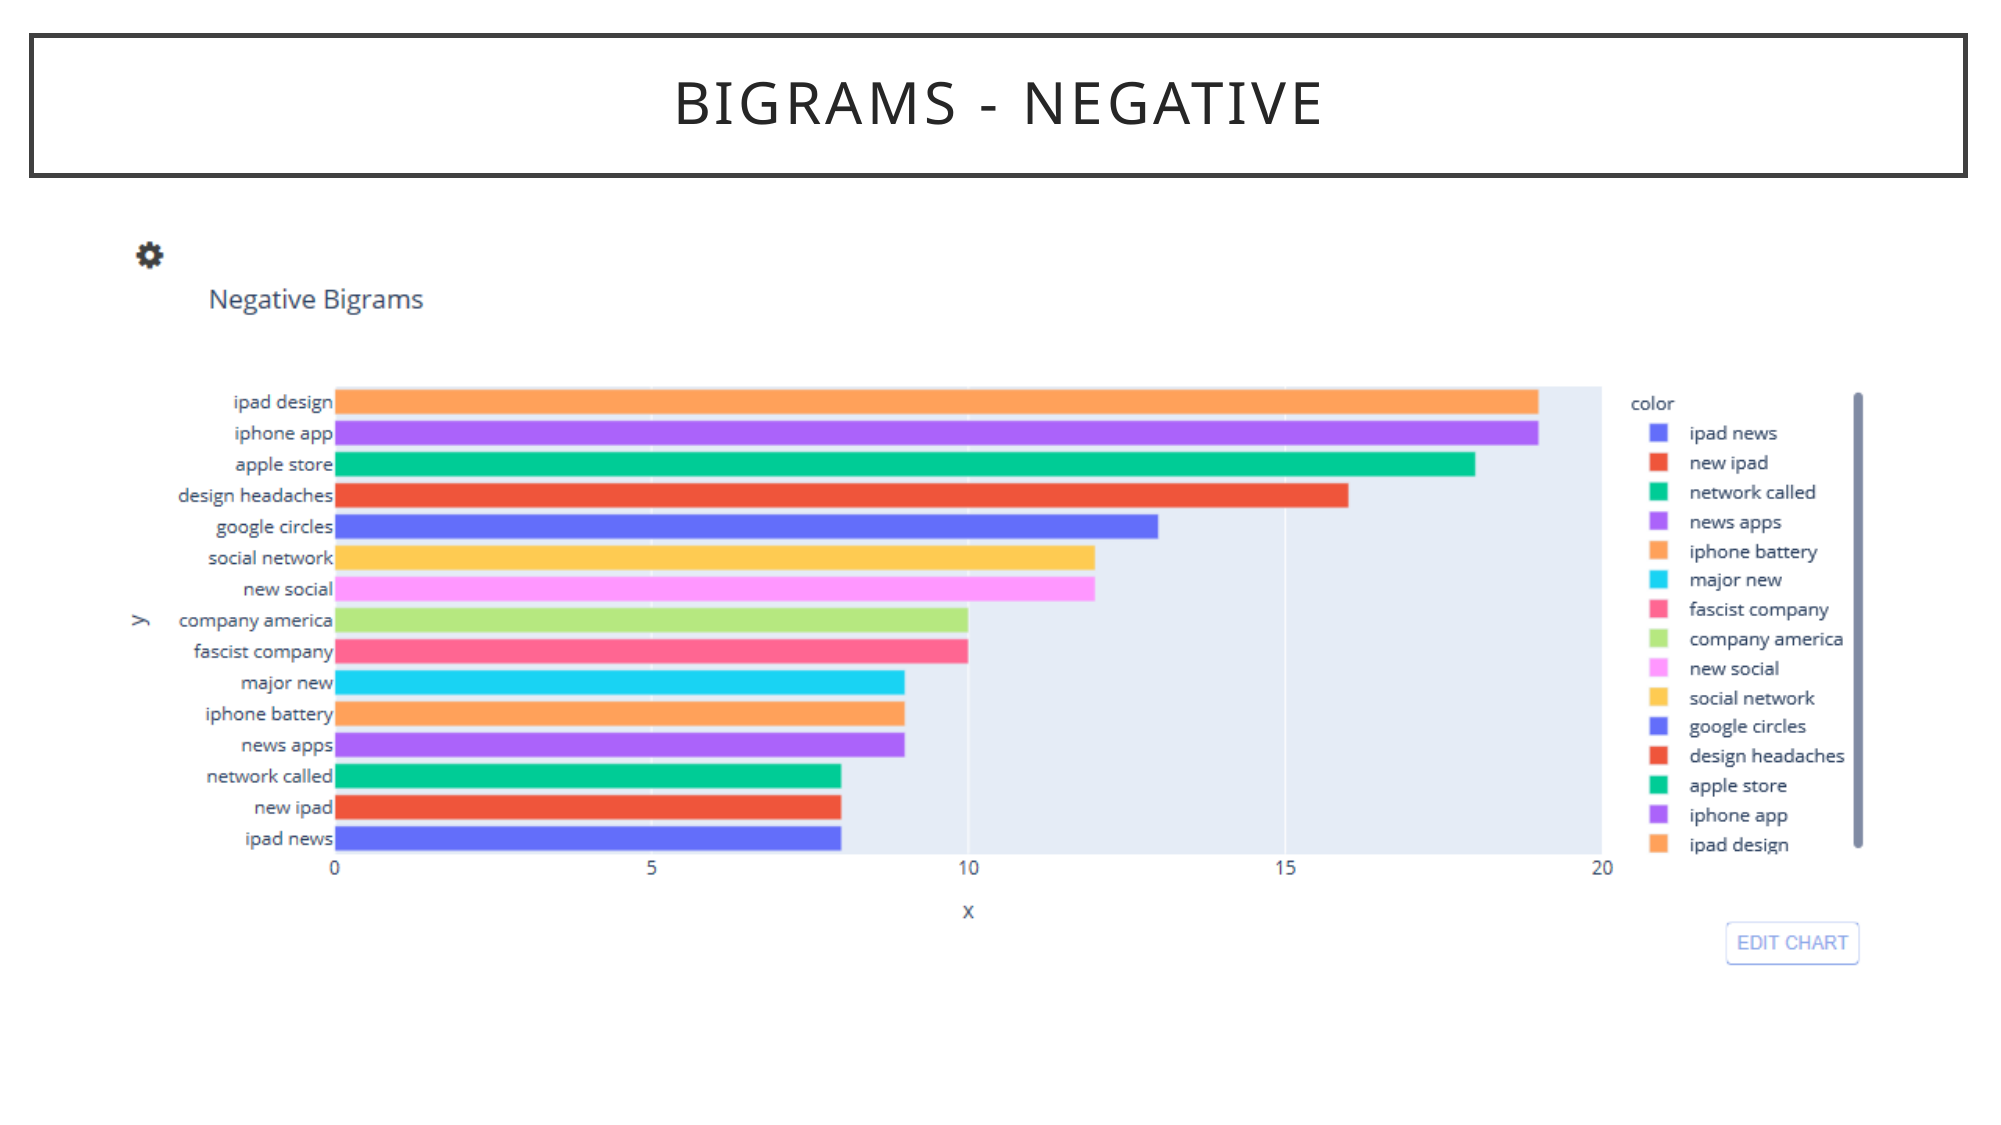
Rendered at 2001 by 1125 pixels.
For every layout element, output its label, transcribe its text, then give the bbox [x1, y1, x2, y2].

title Bigrams - Negative [29, 33, 1968, 178]
picture [98, 209, 1918, 1009]
